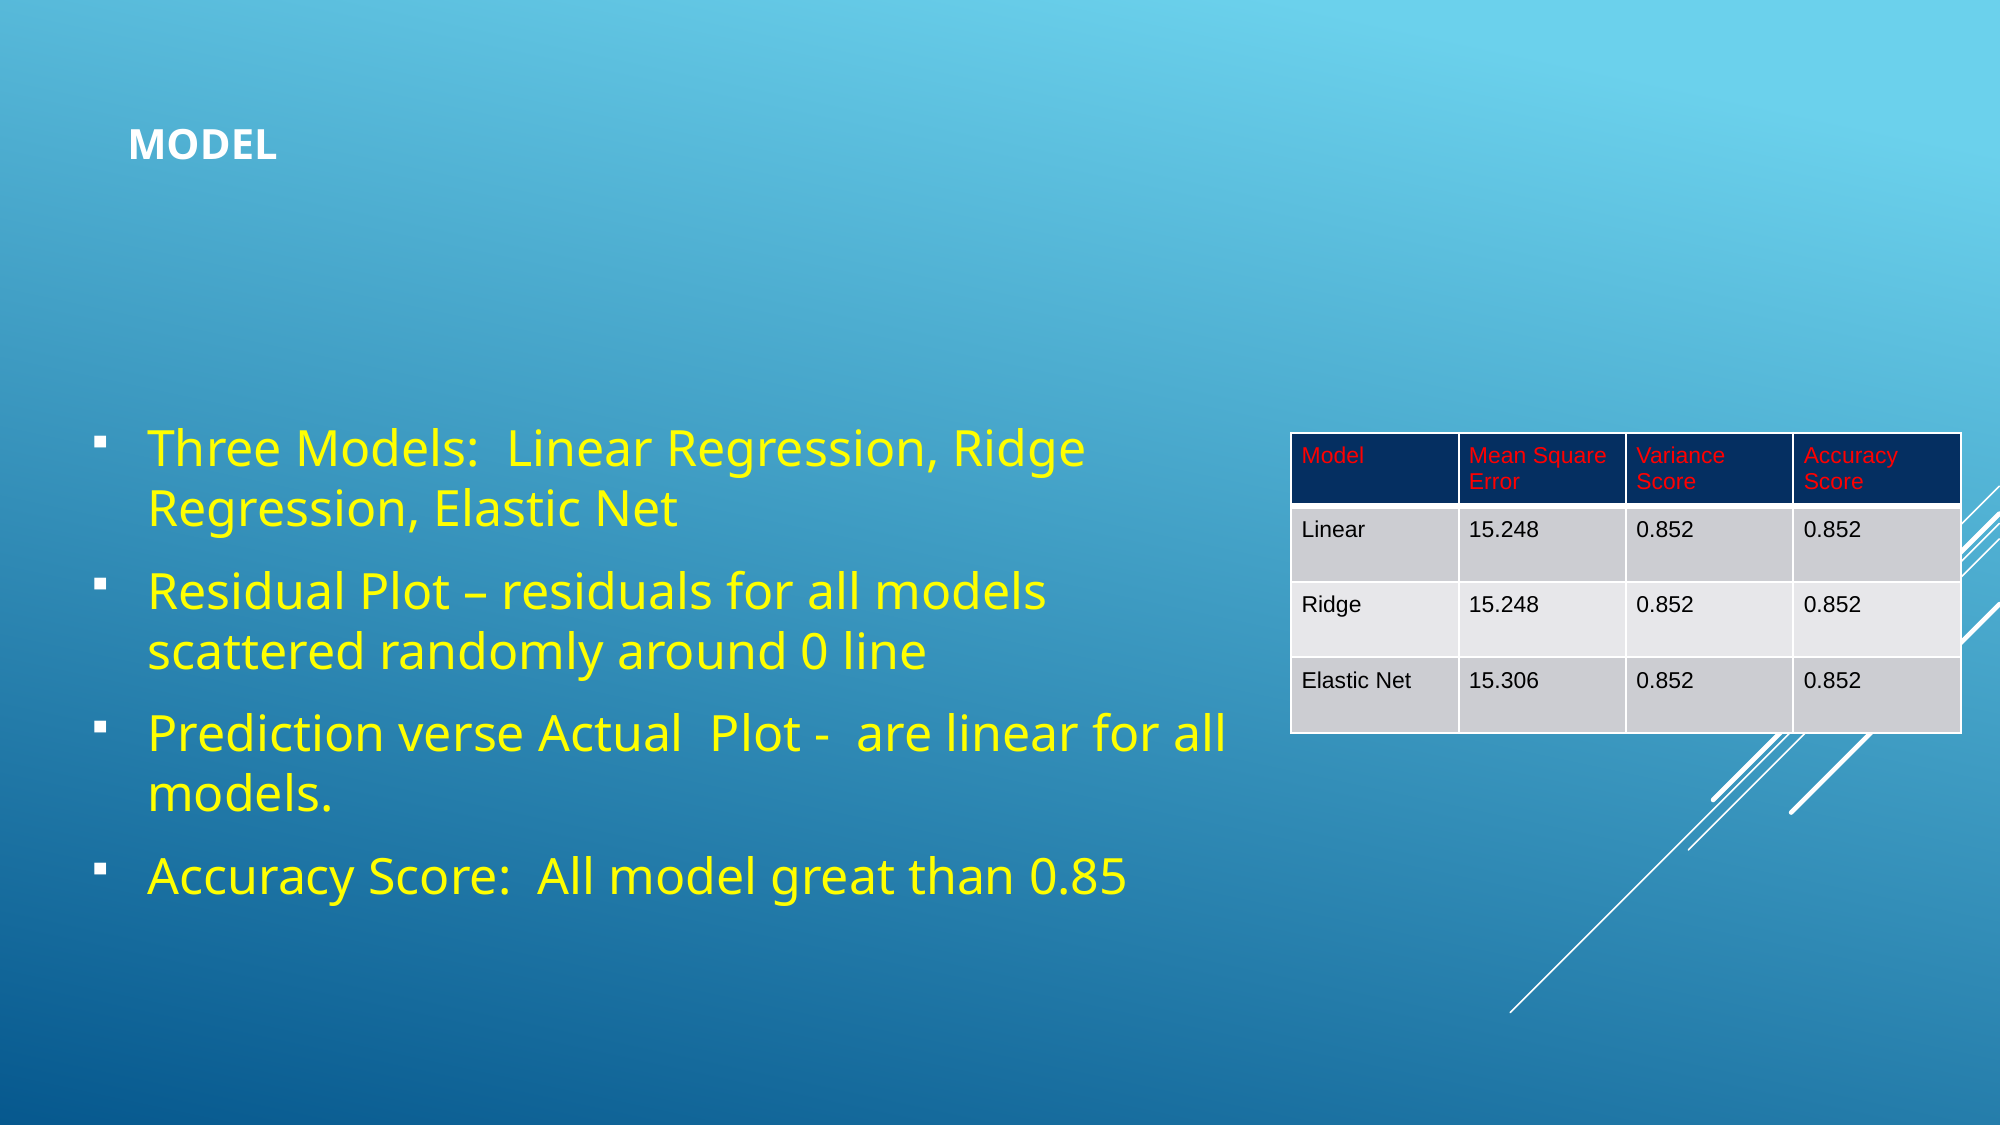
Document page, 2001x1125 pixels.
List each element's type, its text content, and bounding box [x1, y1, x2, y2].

table_header Mean Square Error [1460, 434, 1625, 503]
table_cell Ridge [1292, 583, 1458, 656]
table_cell Elastic Net [1292, 658, 1458, 732]
table_cell 15.248 [1460, 583, 1625, 656]
table_cell 0.852 [1627, 583, 1792, 656]
table_cell 0.852 [1794, 658, 1960, 732]
table_header Variance Score [1627, 434, 1792, 503]
table_header Model [1292, 434, 1458, 503]
table_header Accuracy Score [1794, 434, 1960, 503]
table_cell Linear [1292, 509, 1458, 581]
table_cell 0.852 [1627, 658, 1792, 732]
table_cell 0.852 [1794, 583, 1960, 656]
table_cell 0.852 [1794, 509, 1960, 581]
table_cell 15.248 [1460, 509, 1625, 581]
table_cell 0.852 [1627, 509, 1792, 581]
title Model [112, 28, 1763, 268]
table_cell 15.306 [1460, 658, 1625, 732]
list Three Models: Linear Regression, Ridge Regression, Elastic Net Residual Plot – residuals for all models scattered randomly around 0 line Prediction verse Actual Plot - are linear for all models. Accuracy Score: All model great than 0.85 [76, 308, 1246, 1013]
